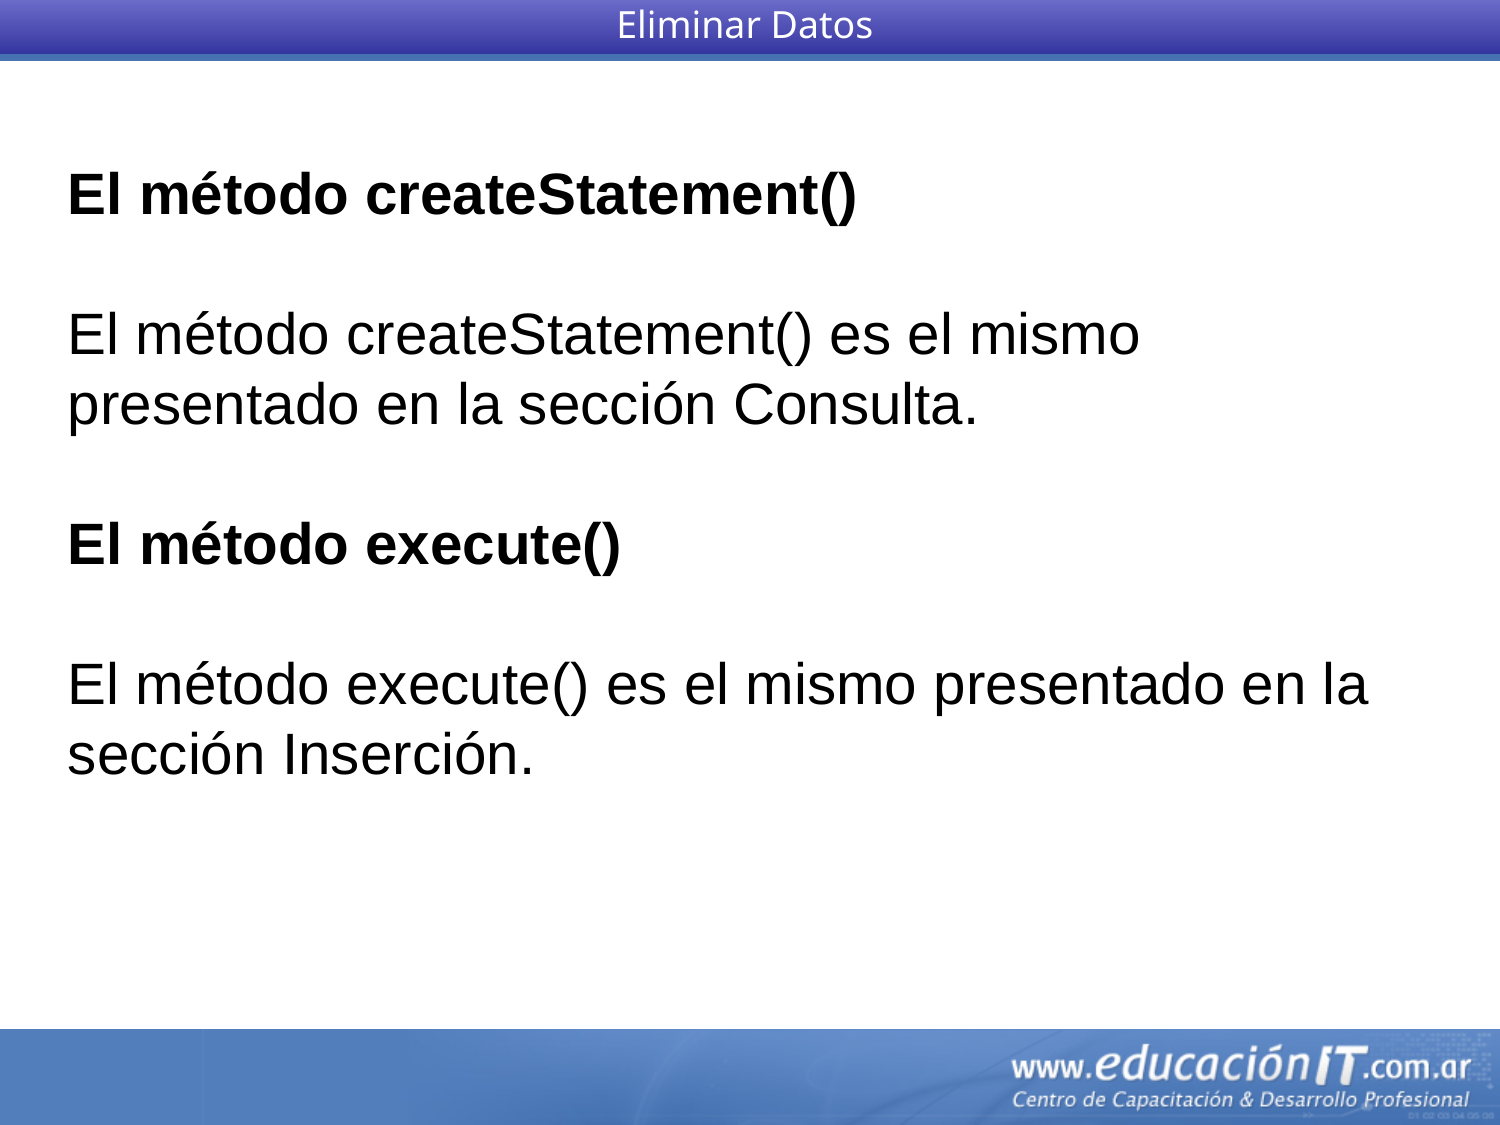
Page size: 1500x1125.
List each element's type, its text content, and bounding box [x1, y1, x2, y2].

picture [0, 54, 1500, 61]
text_box El método createStatement() El método createStatement() es el mismo presentado en la sección Consulta. El método execute() El método execute() es el mismo presentado en la sección Inserción. [53, 149, 1447, 794]
picture [0, 1029, 1500, 1125]
text_box Eliminar Datos [0, 0, 1500, 54]
